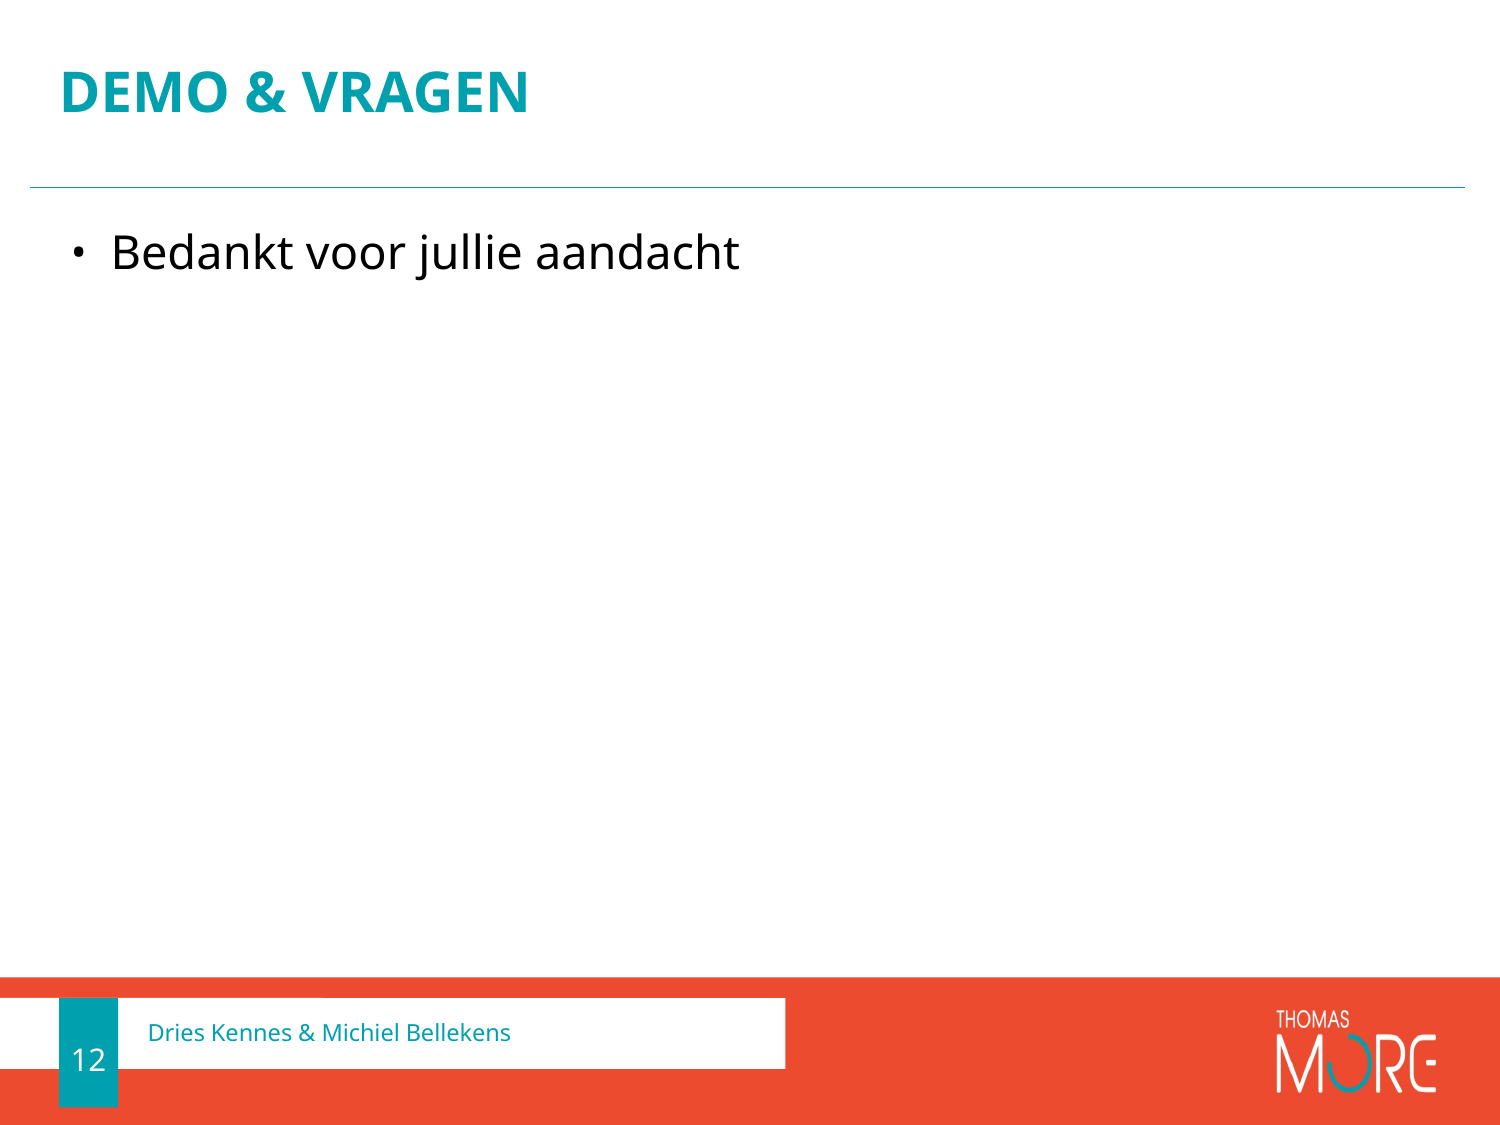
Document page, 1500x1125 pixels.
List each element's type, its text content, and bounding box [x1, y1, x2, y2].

list Bedankt voor jullie aandacht [0, 188, 1500, 988]
picture [1254, 988, 1458, 1122]
title Demo & vragen [0, 0, 1500, 188]
slide_number 12 [59, 998, 119, 1108]
footer Dries Kennes & Michiel Bellekens [123, 998, 786, 1069]
